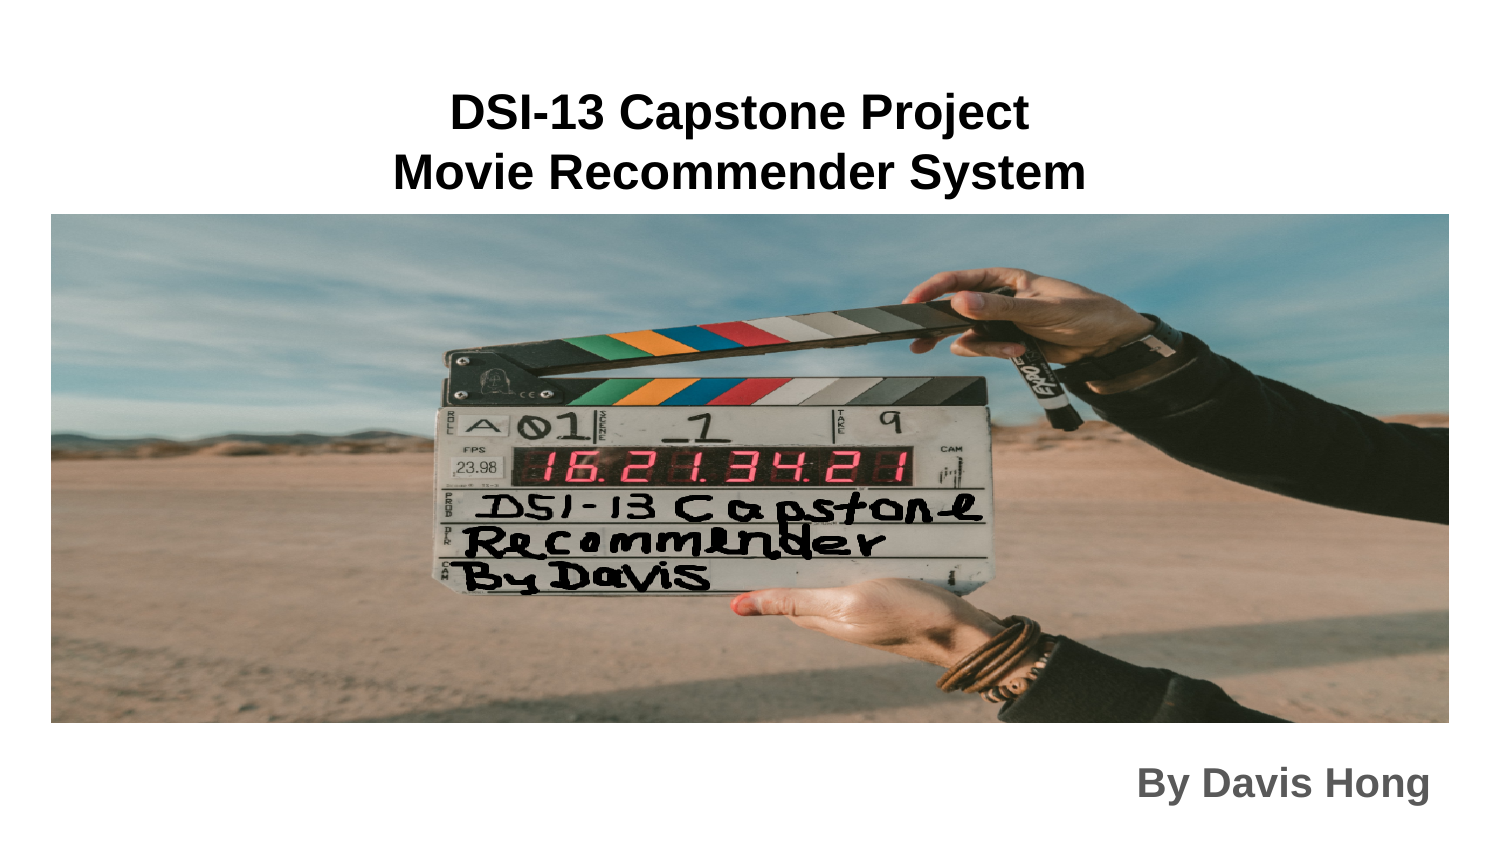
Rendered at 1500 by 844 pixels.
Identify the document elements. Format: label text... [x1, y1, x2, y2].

subtitle By Davis Hong [1119, 741, 1449, 810]
title DSI-13 Capstone Project Movie Recommender System [41, 76, 1439, 215]
picture [50, 214, 1450, 723]
